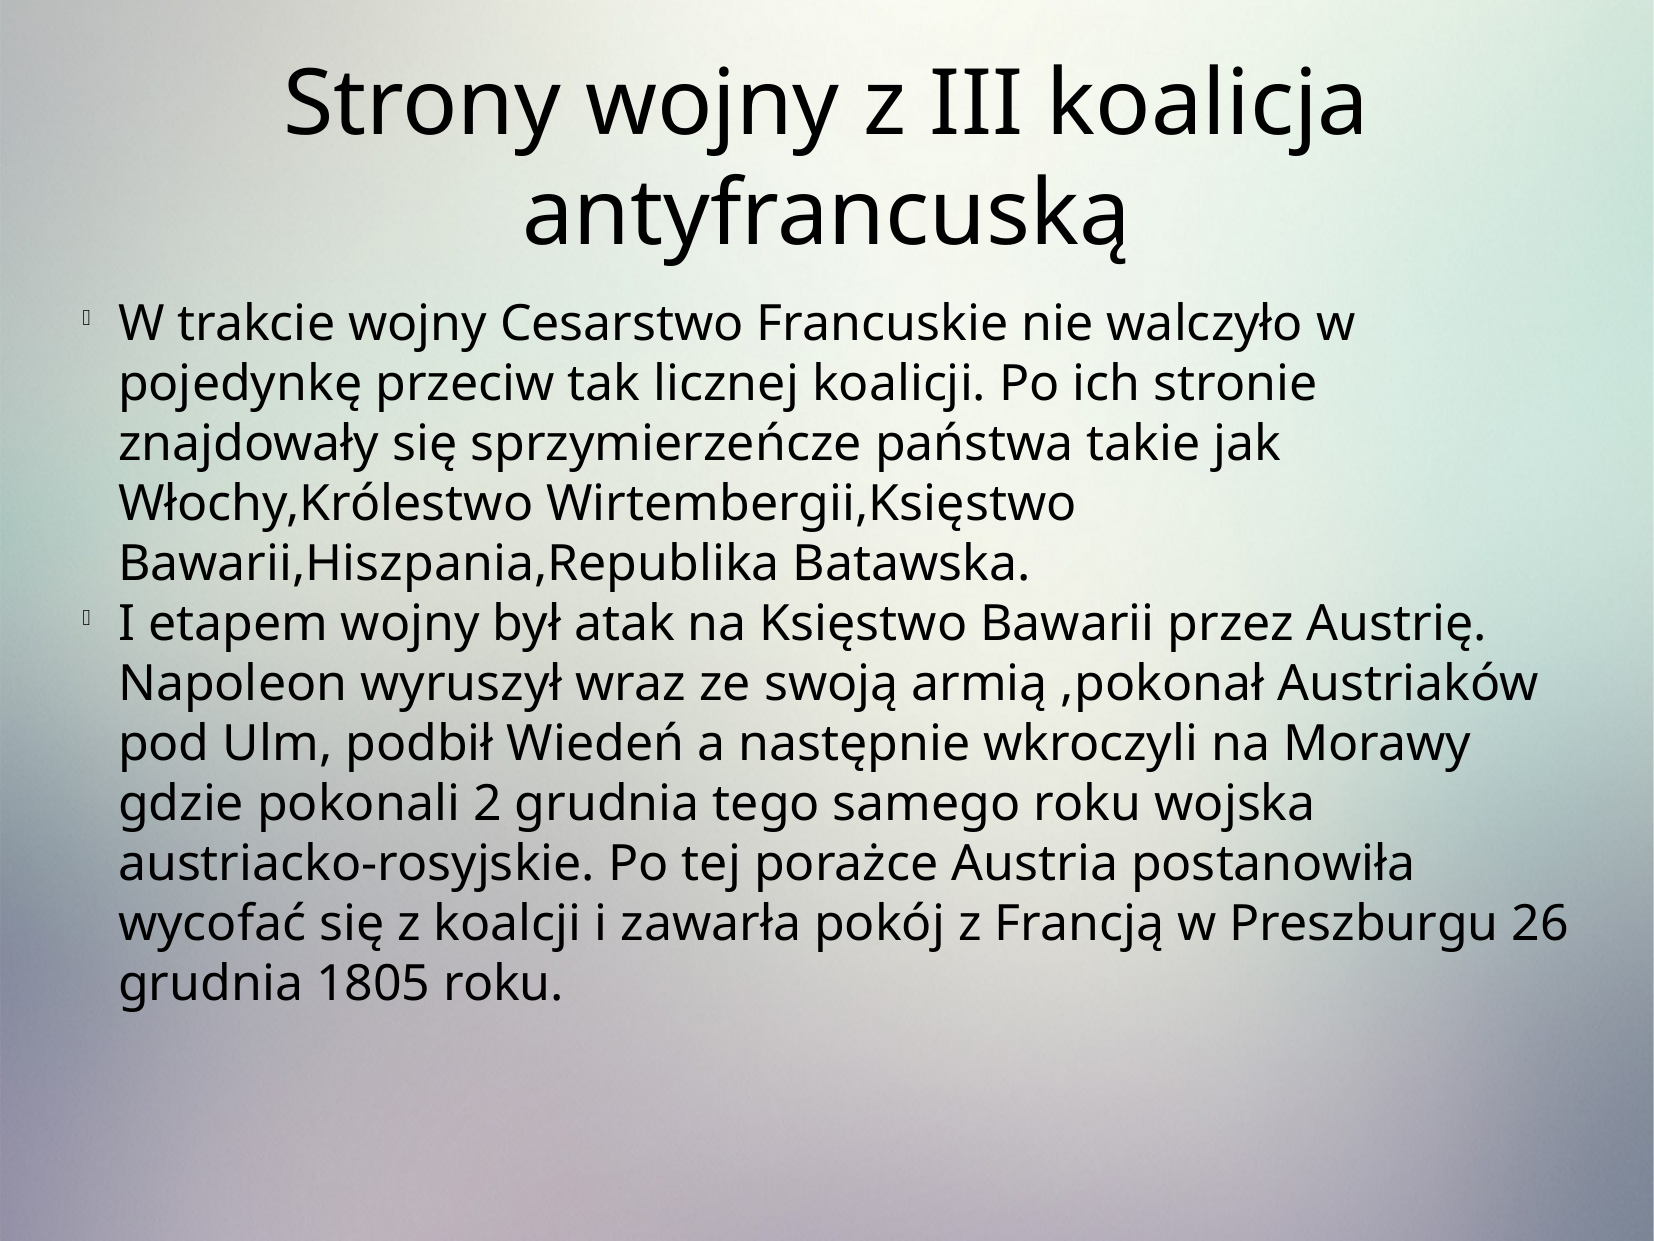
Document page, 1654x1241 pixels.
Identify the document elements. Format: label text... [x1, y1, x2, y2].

text_box Strony wojny z III koalicja antyfrancuską [82, 49, 1571, 257]
picture [0, 0, 1654, 1241]
text_box W trakcie wojny Cesarstwo Francuskie nie walczyło w pojedynkę przeciw tak licznej koalicji. Po ich stronie znajdowały się sprzymierzeńcze państwa takie jak Włochy,Królestwo Wirtembergii,Księstwo Bawarii,Hiszpania,Republika Batawska. I etapem wojny był atak na Księstwo Bawarii przez Austrię. Napoleon wyruszył wraz ze swoją armią ,pokonał Austriaków pod Ulm, podbił Wiedeń a następnie wkroczyli na Morawy gdzie pokonali 2 grudnia tego samego roku wojska austriacko-rosyjskie. Po tej porażce Austria postanowiła wycofać się z koalcji i zawarła pokój z Francją w Preszburgu 26 grudnia 1805 roku. [82, 290, 1571, 1010]
